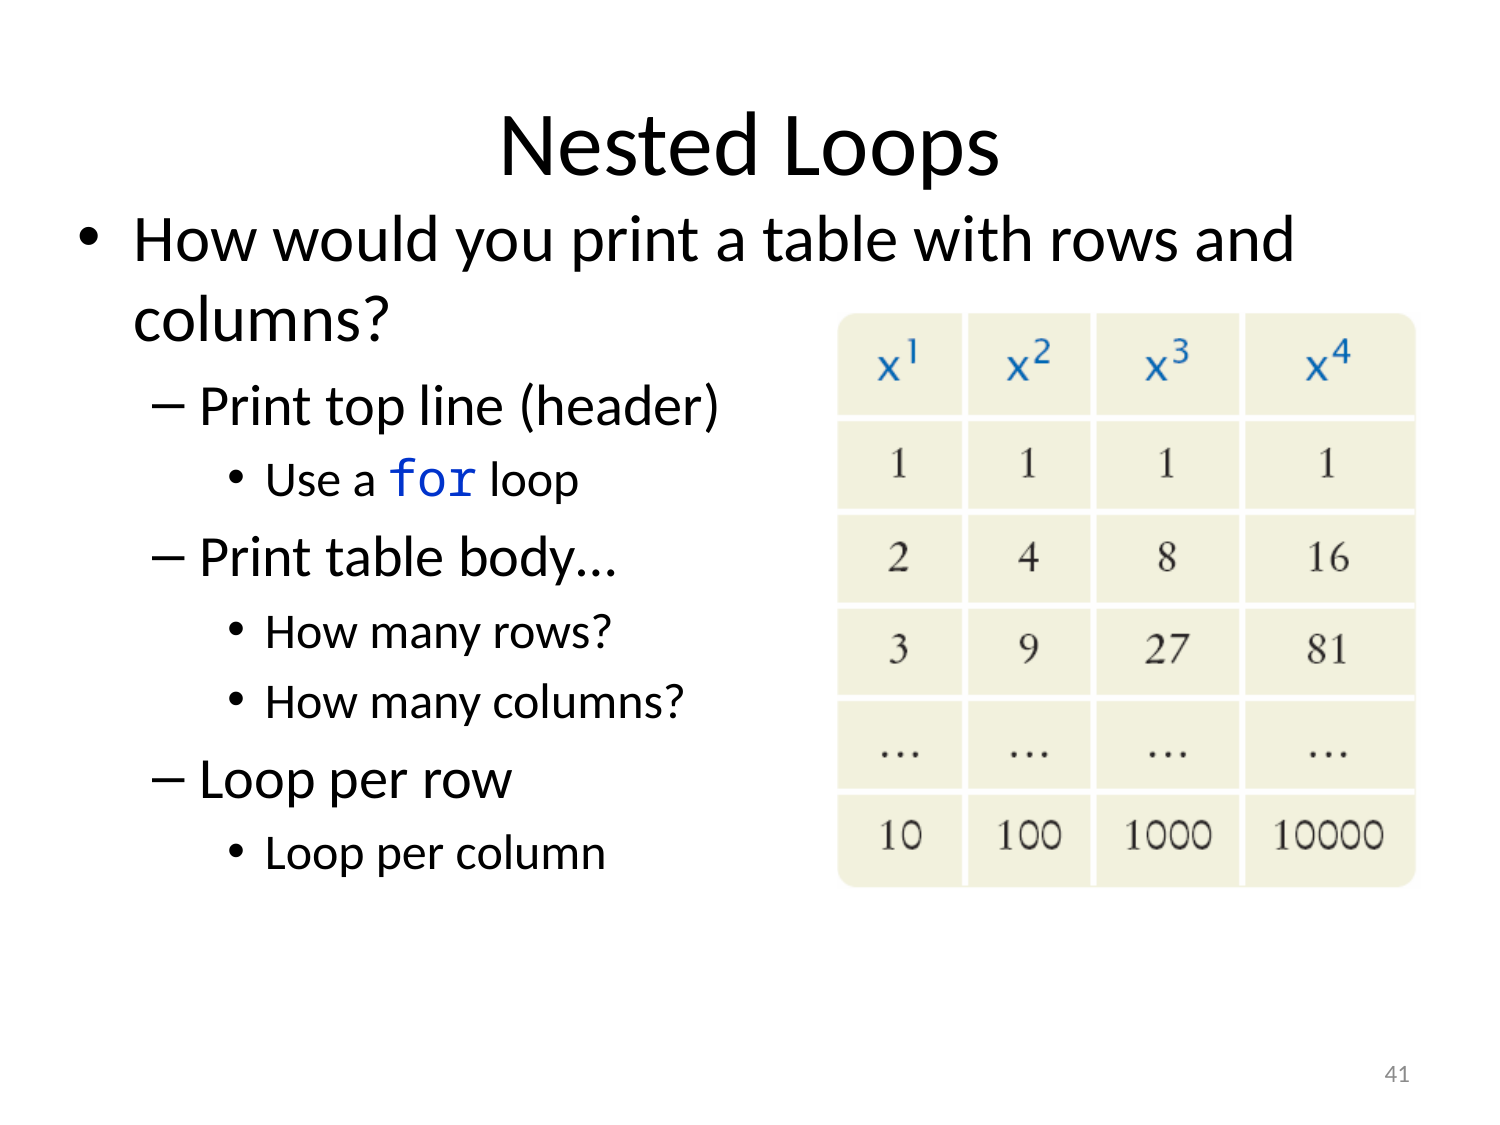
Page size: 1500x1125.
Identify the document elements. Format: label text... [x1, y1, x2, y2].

title Nested Loops [75, 45, 1425, 233]
list How would you print a table with rows and columns? Print top line (header) Use a for loop Print table body… How many rows? How many columns? Loop per row Loop per column [62, 187, 1375, 1025]
slide_number 41 [1074, 1042, 1425, 1103]
picture [837, 312, 1421, 890]
